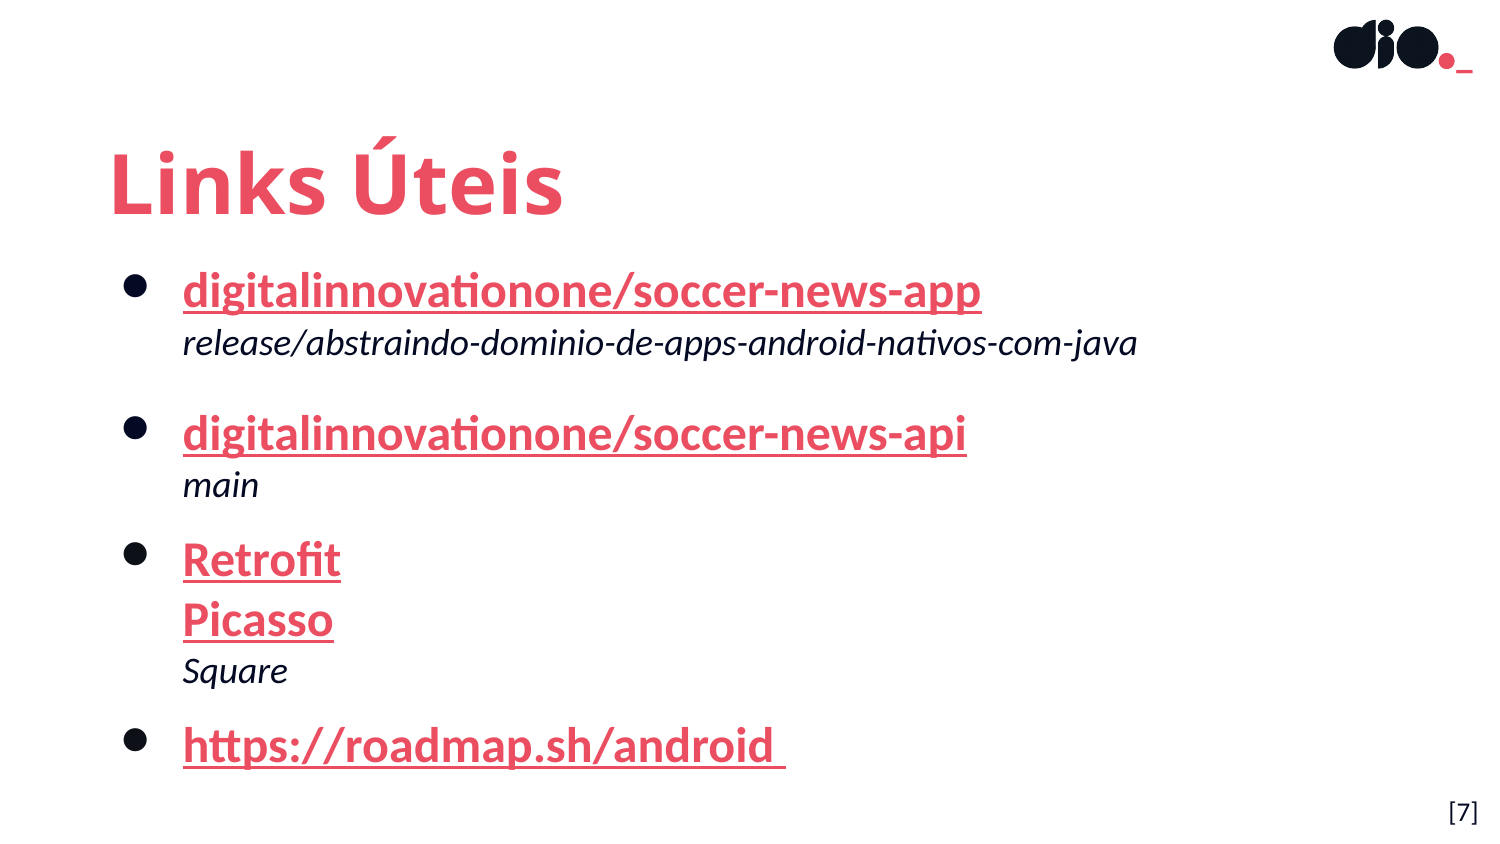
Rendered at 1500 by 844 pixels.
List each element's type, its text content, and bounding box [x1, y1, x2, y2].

picture [1333, 19, 1473, 74]
text_box digitalinnovationone/soccer-news-app release/abstraindo-dominio-de-apps-android-nativos-com-java digitalinnovationone/soccer-news-api main Retrofit Picasso Square https://roadmap.sh/android [92, 243, 1408, 780]
slide_number [‹#›] [1403, 779, 1494, 844]
text_box Links Úteis [92, 104, 1408, 243]
